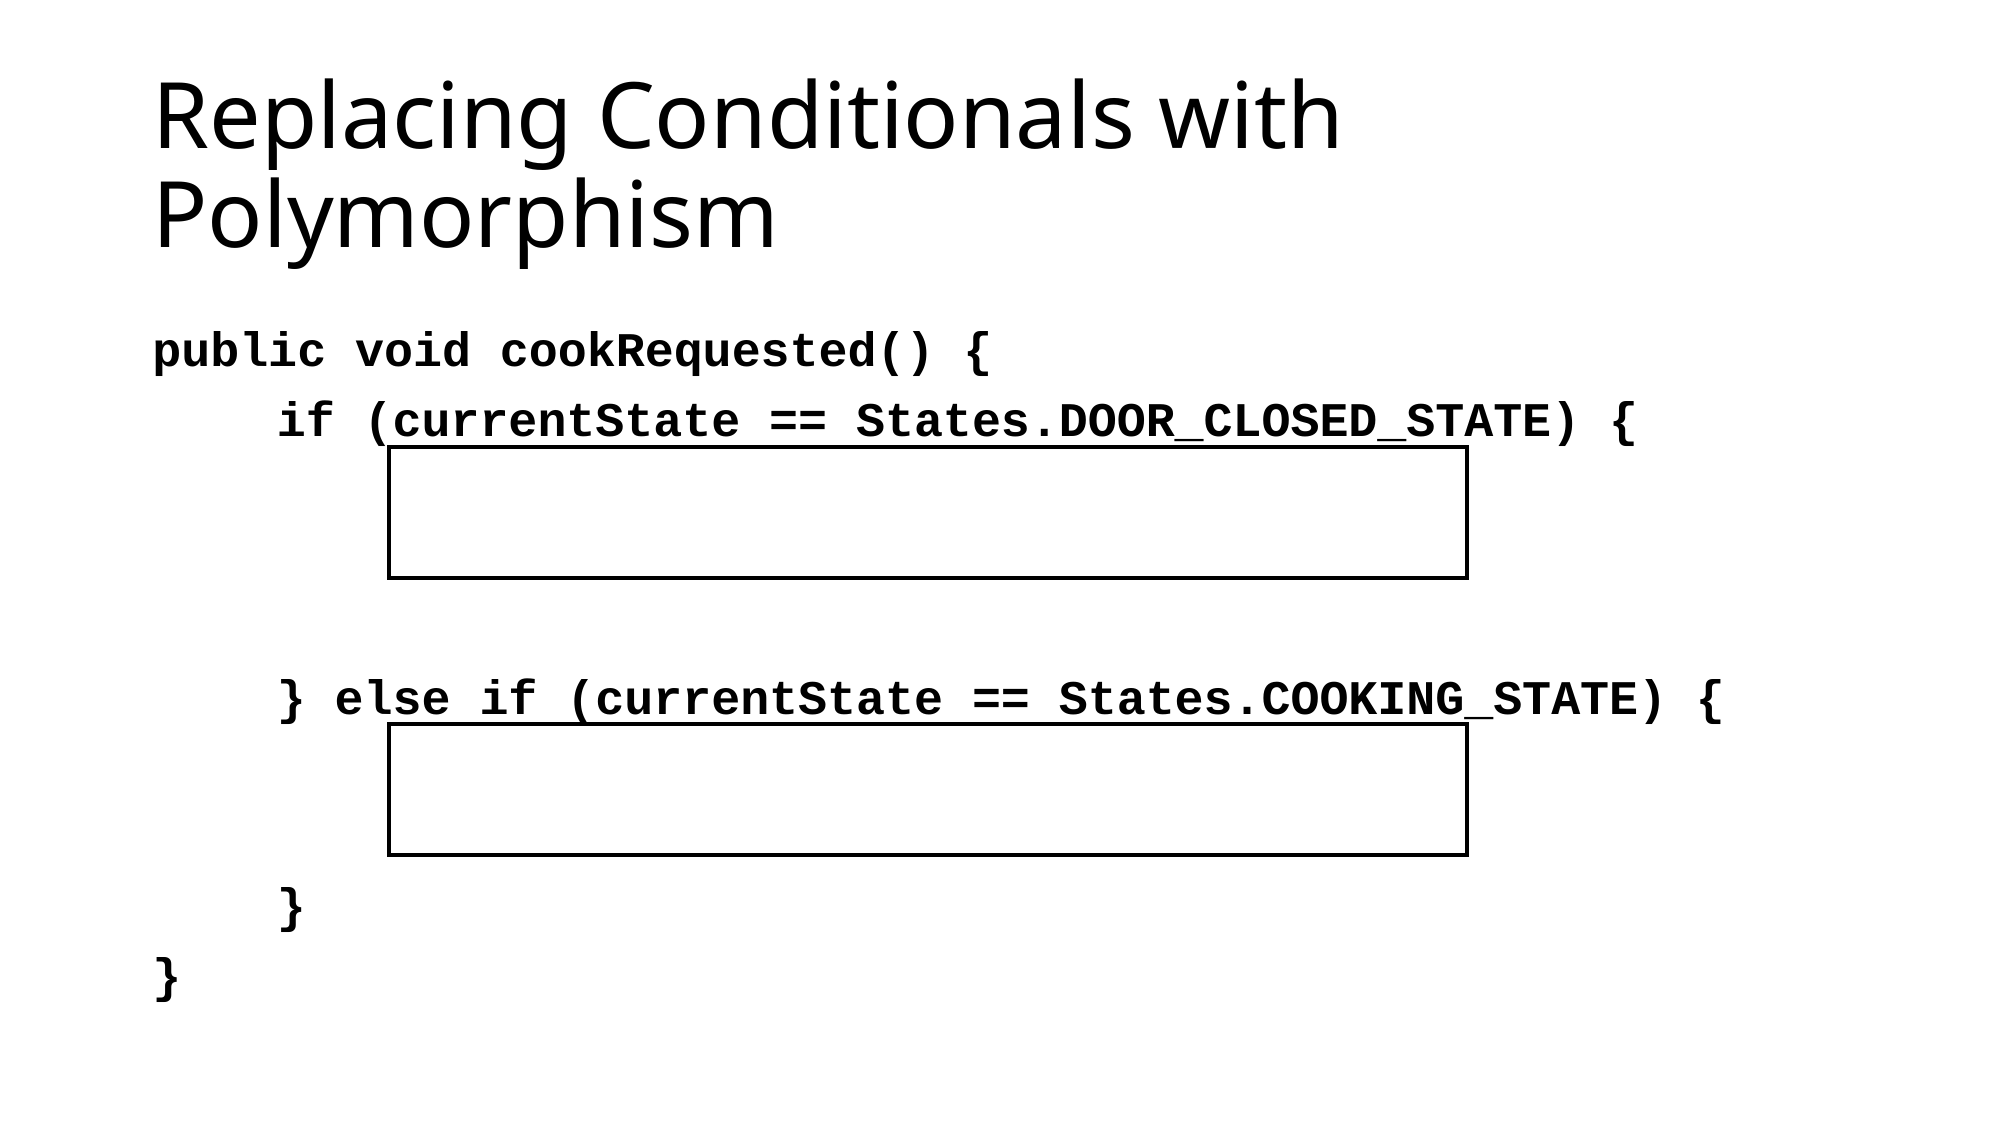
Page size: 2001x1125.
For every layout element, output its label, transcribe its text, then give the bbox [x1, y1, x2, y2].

list public void cookRequested() { if (currentState == States.DOOR_CLOSED_STATE) { } else if (currentState == States.COOKING_STATE) { } } [137, 299, 1863, 1014]
text_box [388, 723, 1468, 856]
title Replacing Conditionals with Polymorphism [137, 59, 1863, 278]
text_box [388, 446, 1468, 579]
